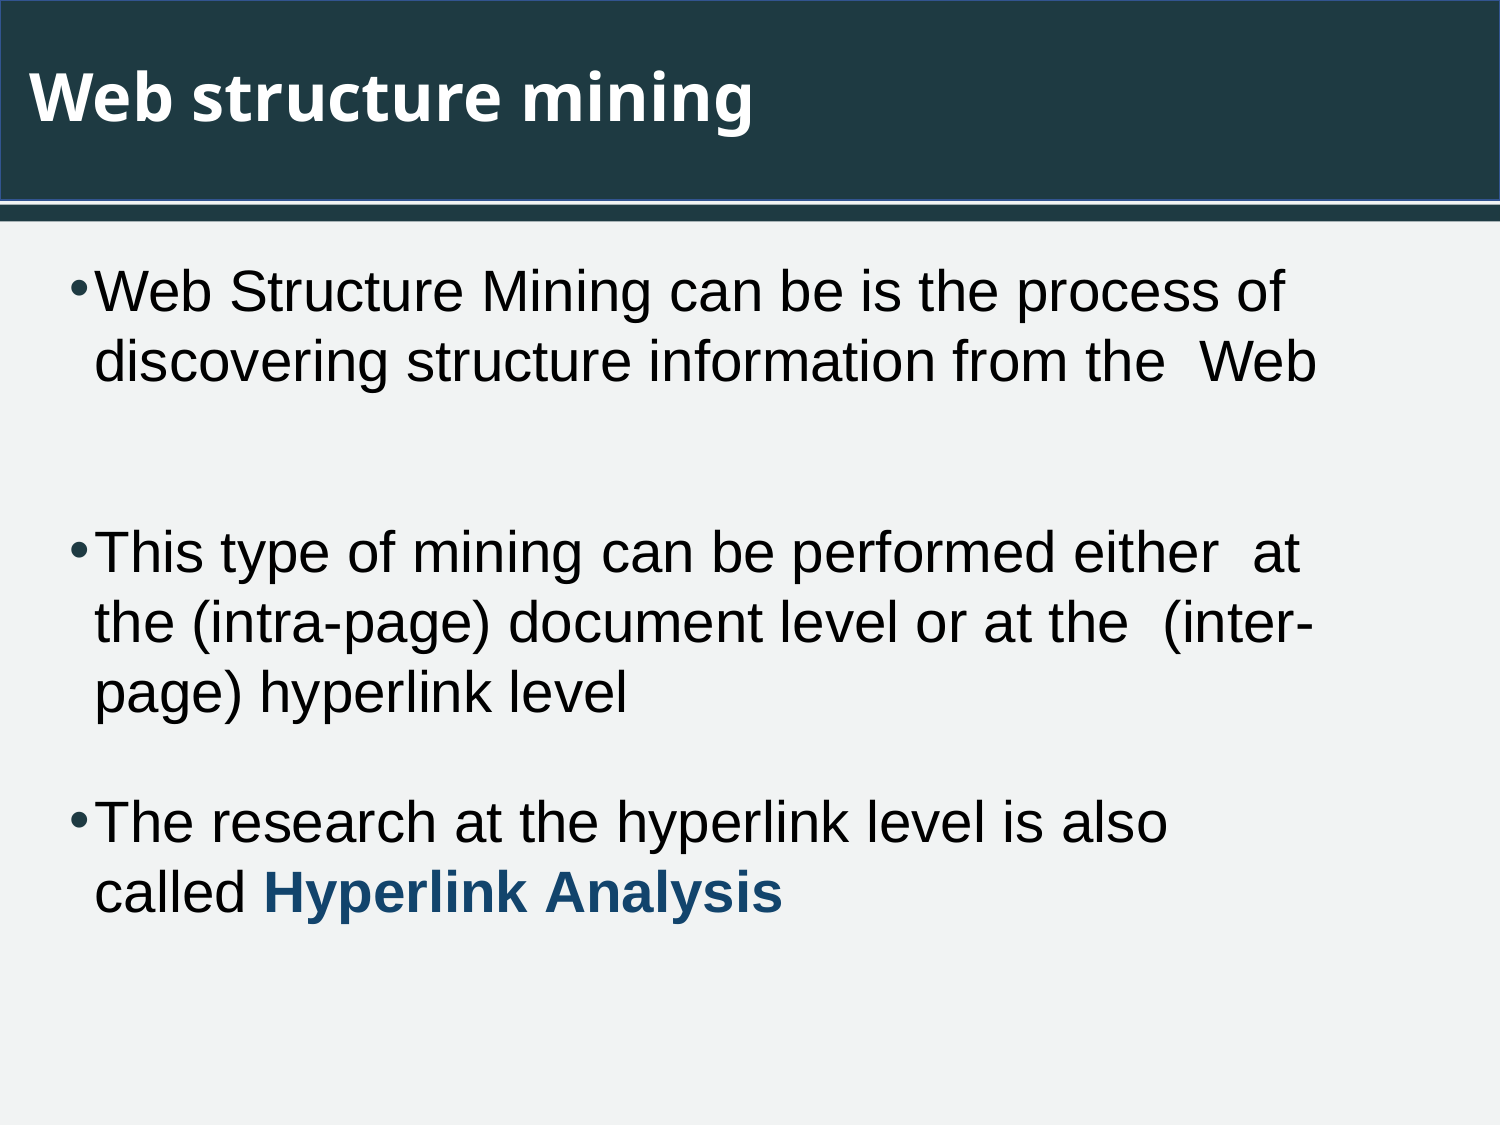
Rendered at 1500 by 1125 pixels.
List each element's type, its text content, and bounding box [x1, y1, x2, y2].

list Web Structure Mining can be is the process of discovering structure information from the Web This type of mining can be performed either at the (intra-page) document level or at the (inter-page) hyperlink level The research at the hyperlink level is also called Hyperlink Analysis [52, 245, 1448, 1096]
title Web structure mining [14, 0, 1500, 200]
